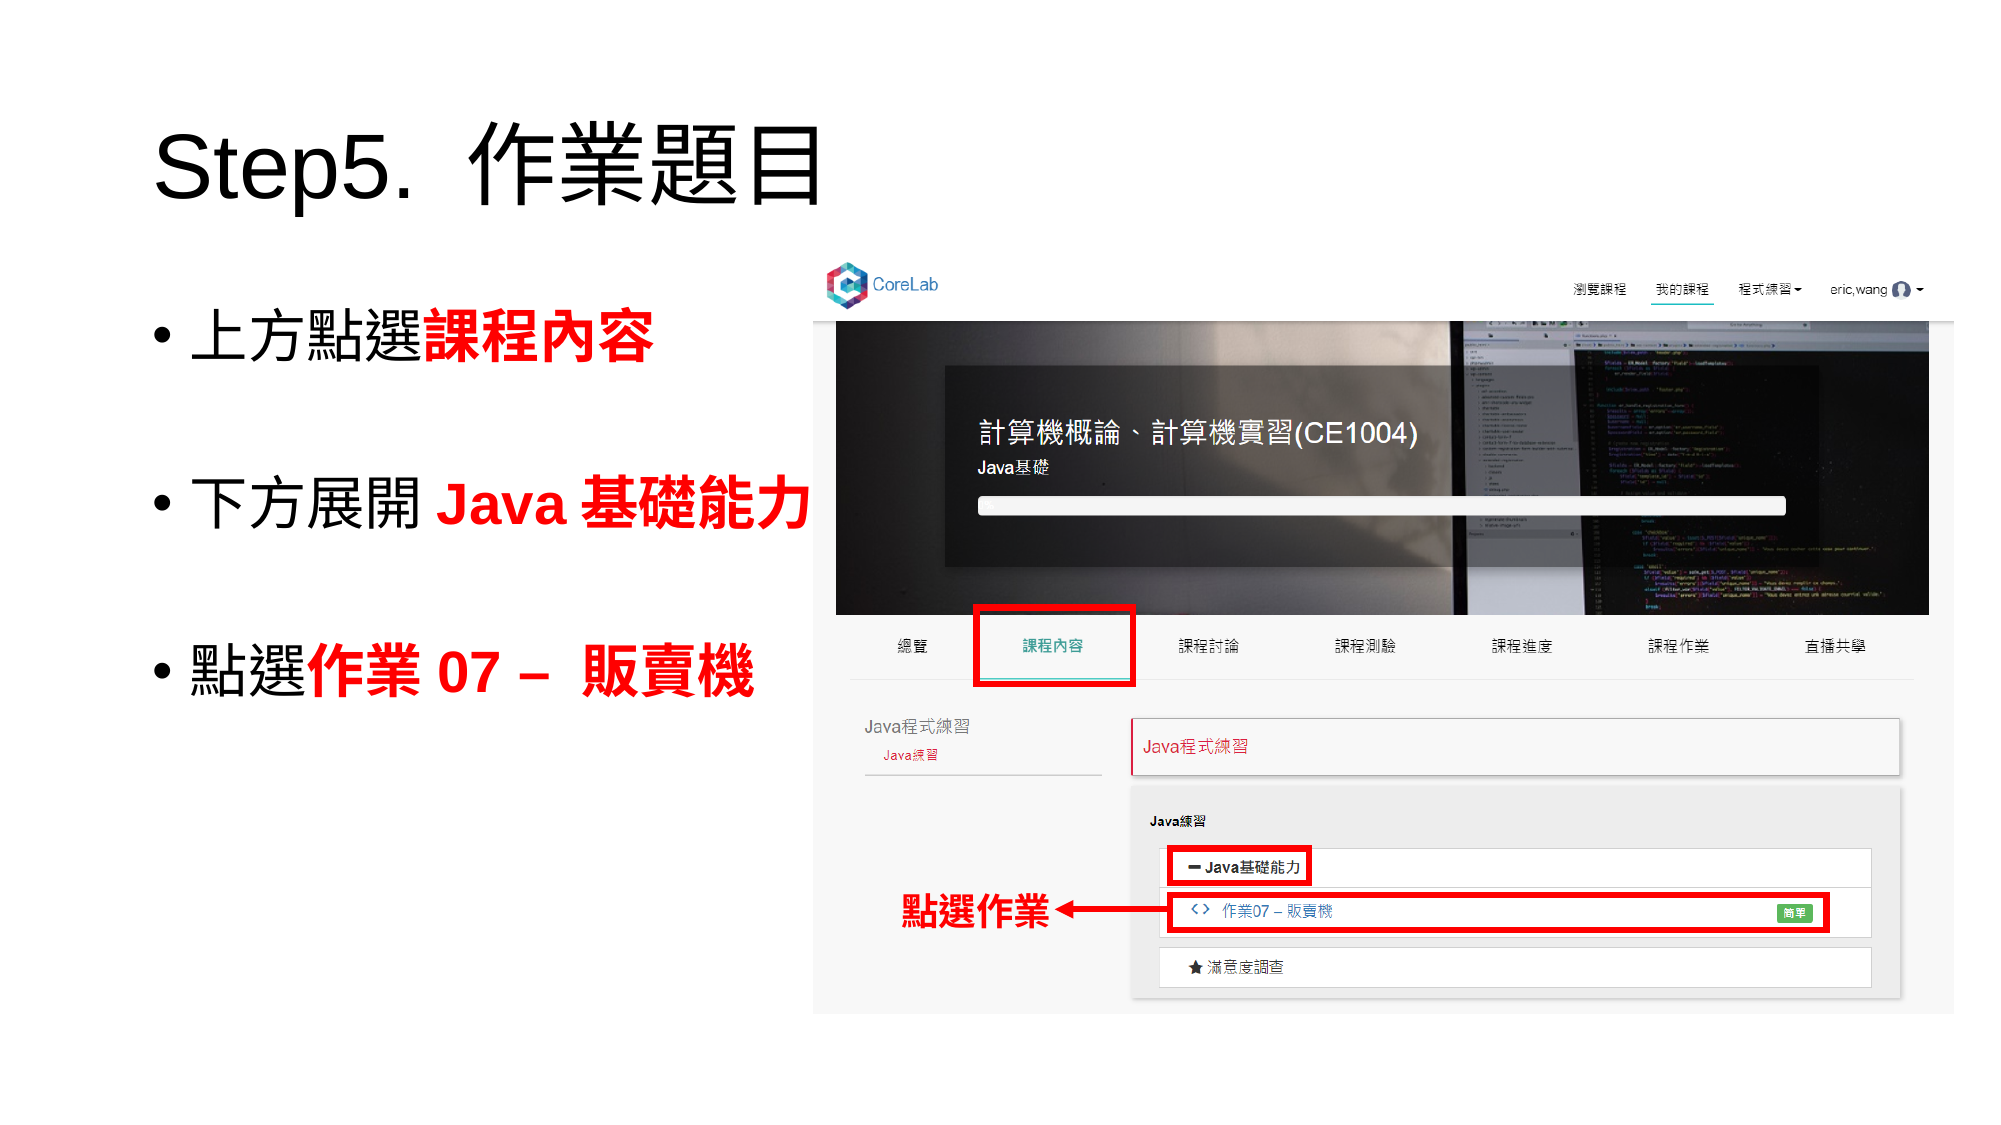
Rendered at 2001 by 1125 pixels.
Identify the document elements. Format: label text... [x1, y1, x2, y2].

list 上方點選課程內容 下方展開Java基礎能力 點選作業07 – 販賣機 [137, 299, 813, 1014]
title Step5. 作業題目 [137, 59, 1863, 278]
picture [813, 256, 1954, 1014]
